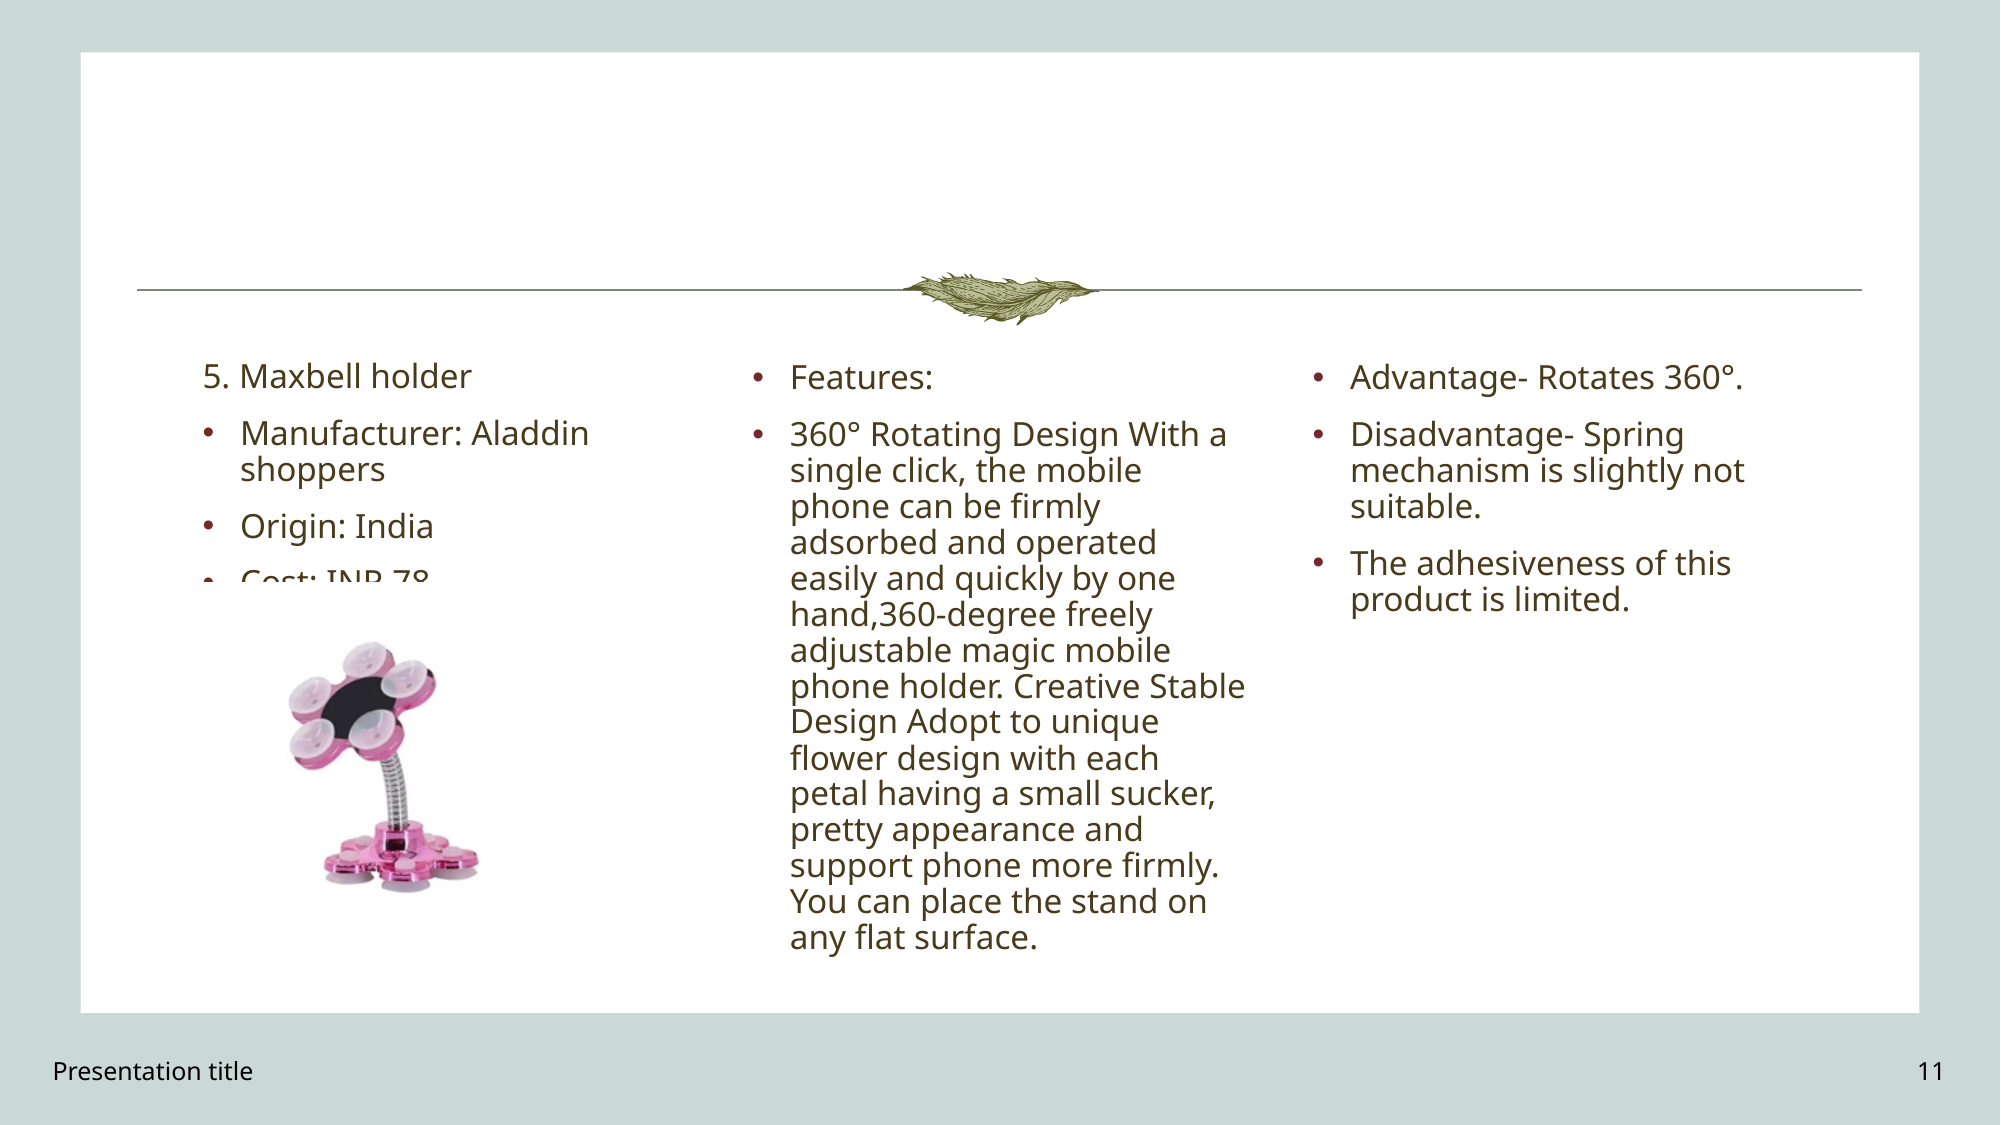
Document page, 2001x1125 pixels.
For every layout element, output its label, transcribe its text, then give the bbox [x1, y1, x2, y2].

list Features: 360° Rotating Design With a single click, the mobile phone can be firmly adsorbed and operated easily and quickly by one hand,360-degree freely adjustable magic mobile phone holder. Creative Stable Design Adopt to unique flower design with each petal having a small sucker, pretty appearance and support phone more firmly. You can place the stand on any flat surface. [737, 353, 1263, 977]
list Advantage- Rotates 360°. Disadvantage- Spring mechanism is slightly not suitable. The adhesiveness of this product is limited. [1297, 353, 1823, 977]
slide_number 11 [1510, 1042, 1961, 1103]
picture [901, 267, 1100, 326]
picture [187, 582, 565, 947]
list 5. Maxbell holder Manufacturer: Aladdin shoppers Origin: India Cost: INR 78 [187, 352, 713, 977]
footer Presentation title [37, 1042, 713, 1103]
